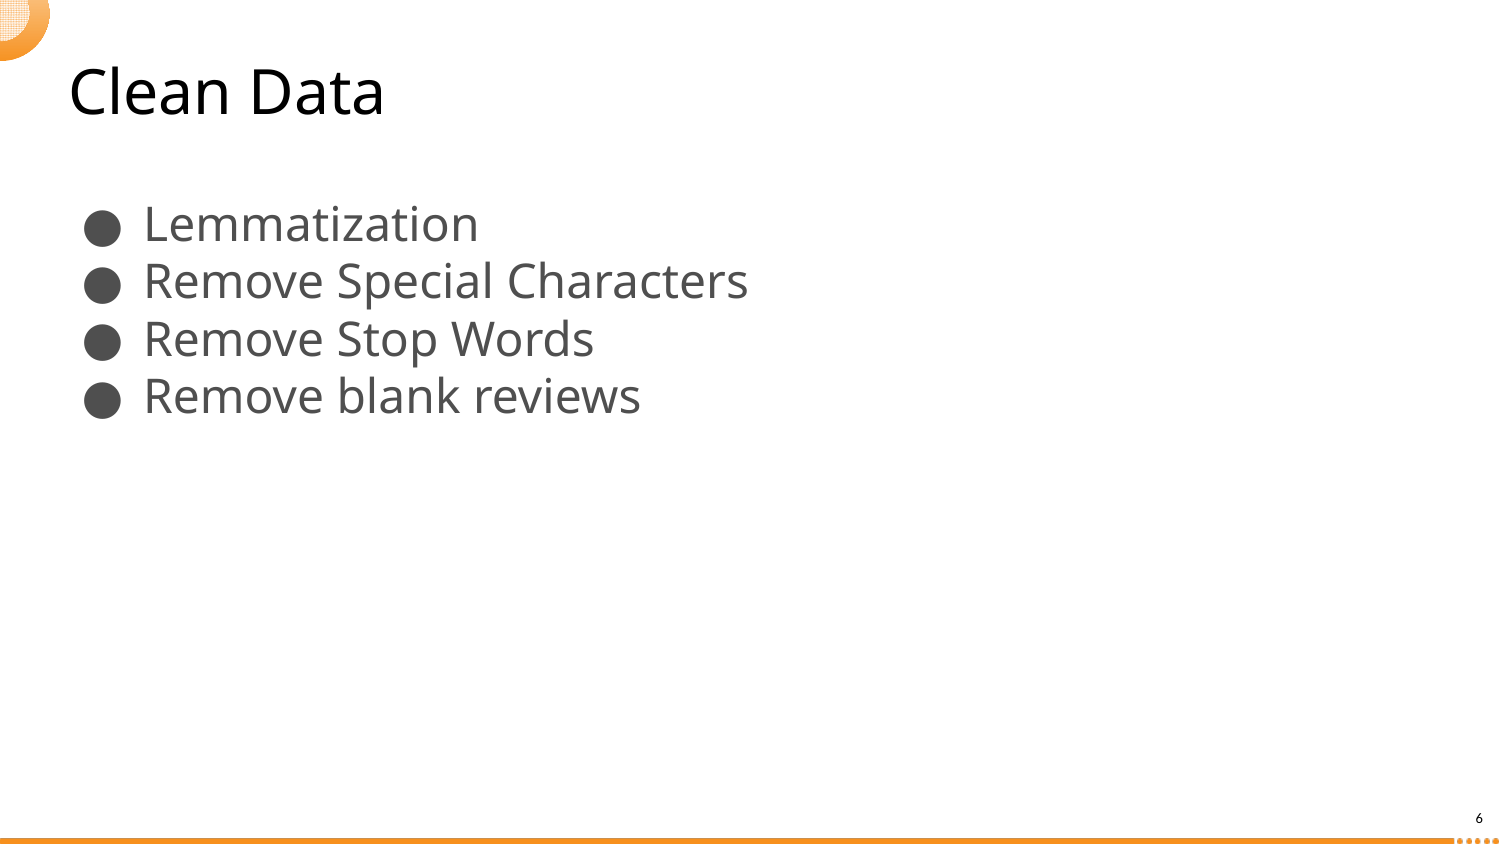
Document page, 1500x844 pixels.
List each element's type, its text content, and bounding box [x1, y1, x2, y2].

title Clean Data [68, 61, 1432, 137]
subtitle Lemmatization Remove Special Characters Remove Stop Words Remove blank reviews [68, 193, 1432, 435]
picture [0, 837, 1500, 844]
